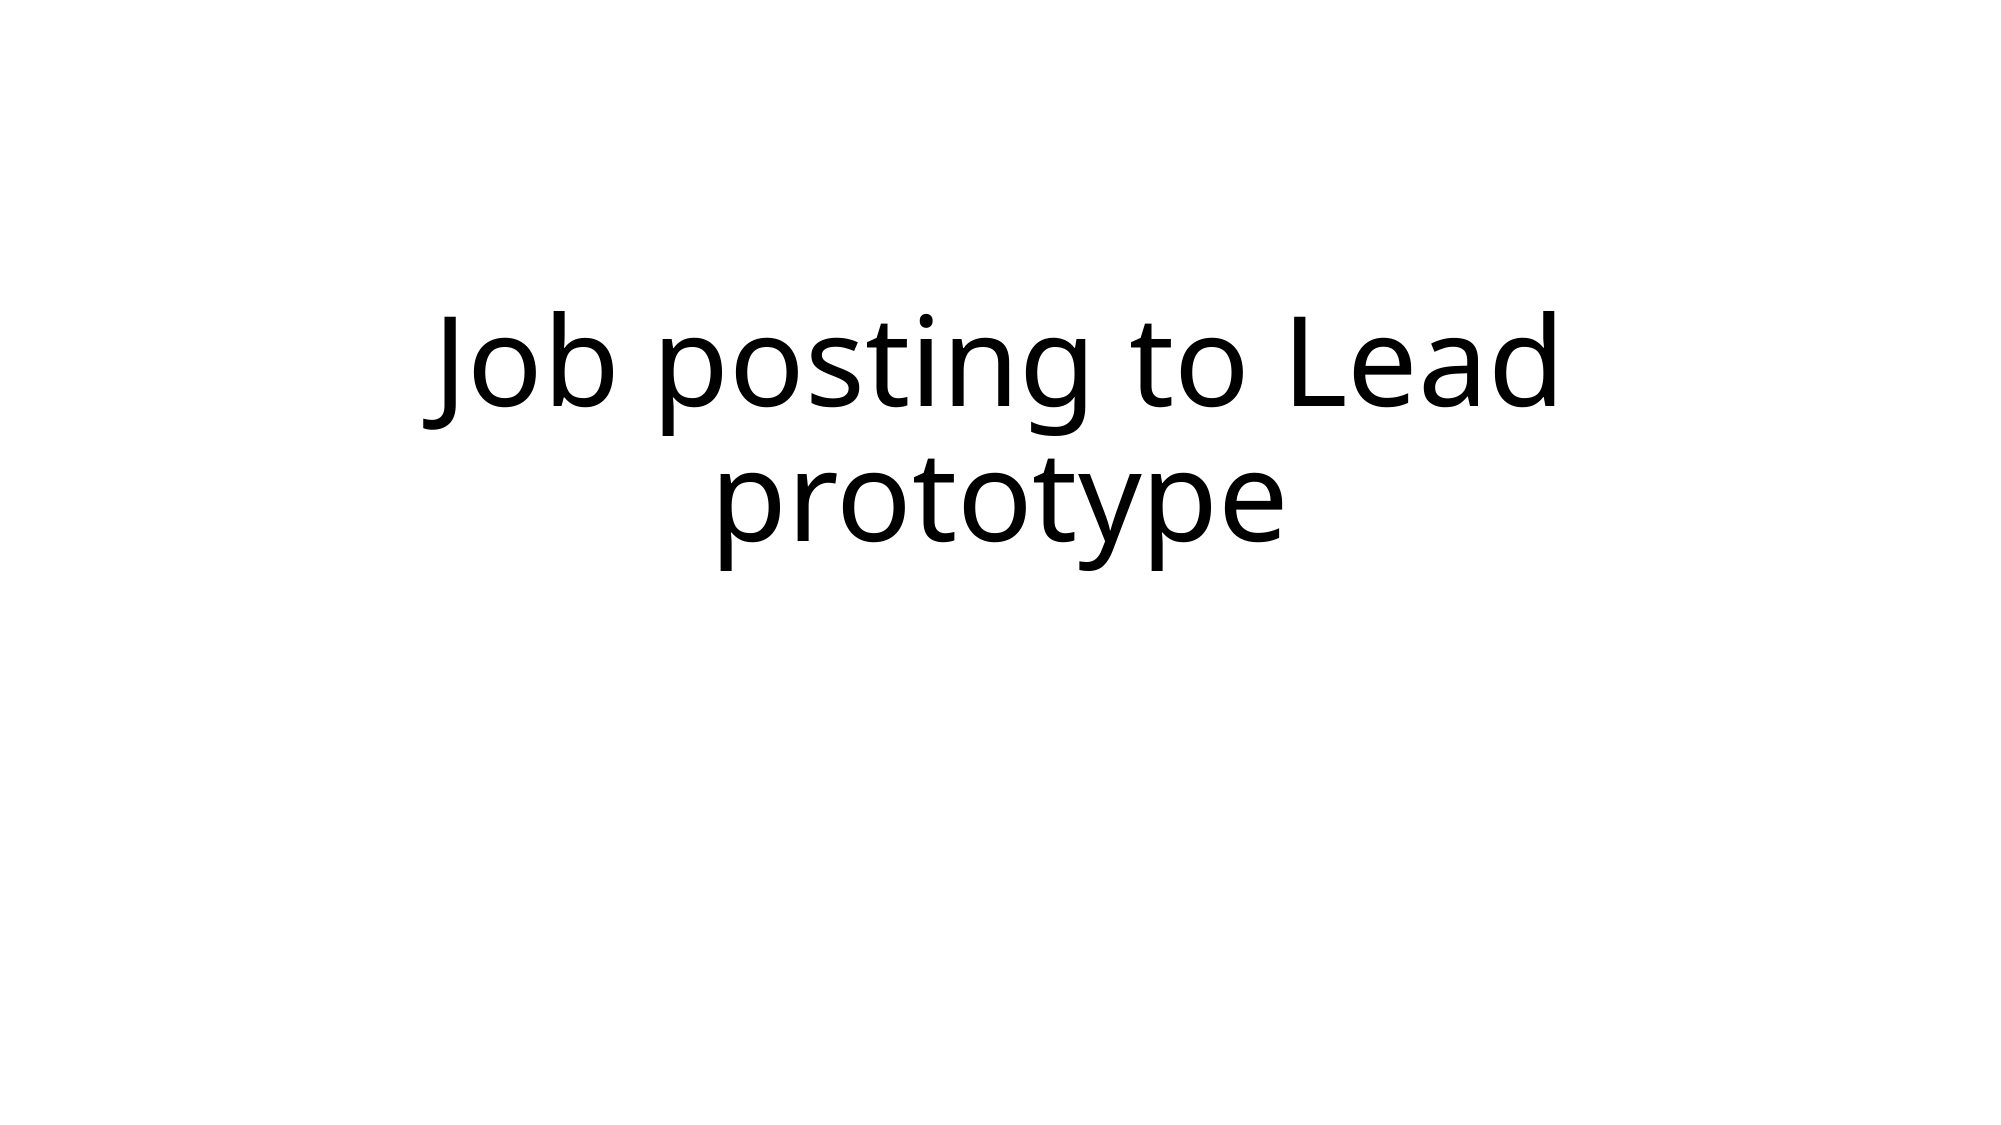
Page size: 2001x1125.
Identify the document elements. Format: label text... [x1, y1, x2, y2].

title Job posting to Lead prototype [249, 184, 1750, 576]
